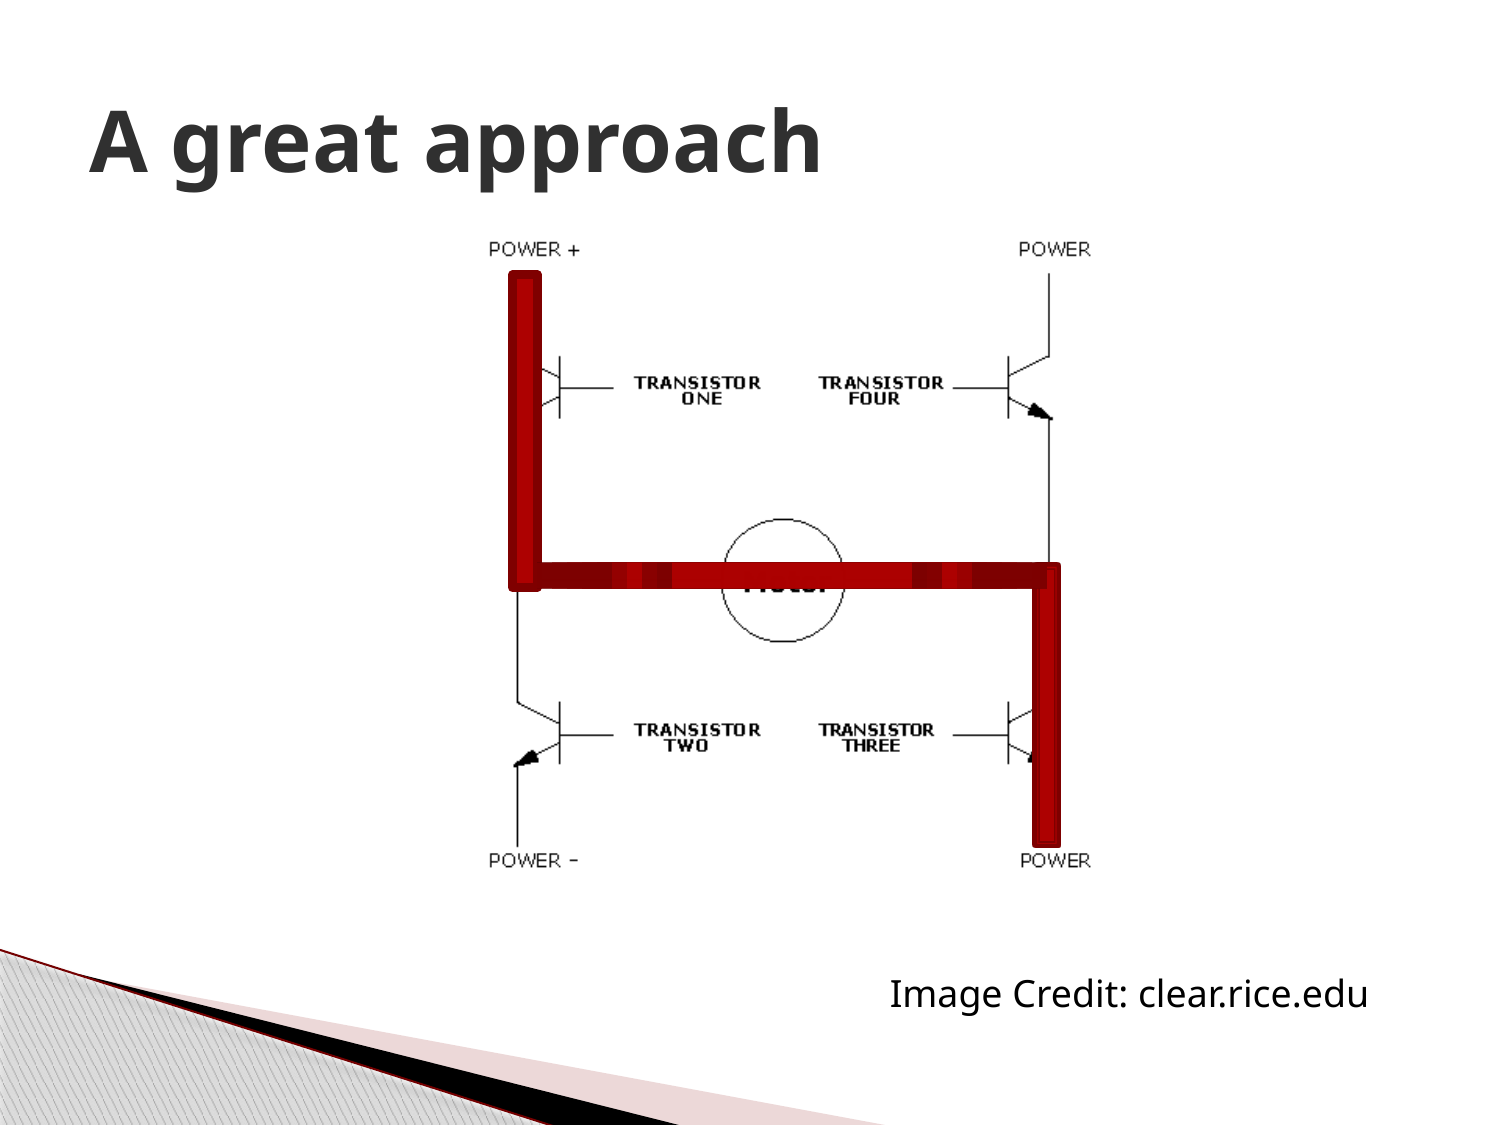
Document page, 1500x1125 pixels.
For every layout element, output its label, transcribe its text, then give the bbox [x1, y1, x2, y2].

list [480, 235, 1112, 878]
picture [537, 562, 1061, 848]
title A great approach [75, 45, 1425, 233]
text_box Image Credit: clear.rice.edu [875, 962, 1500, 1023]
